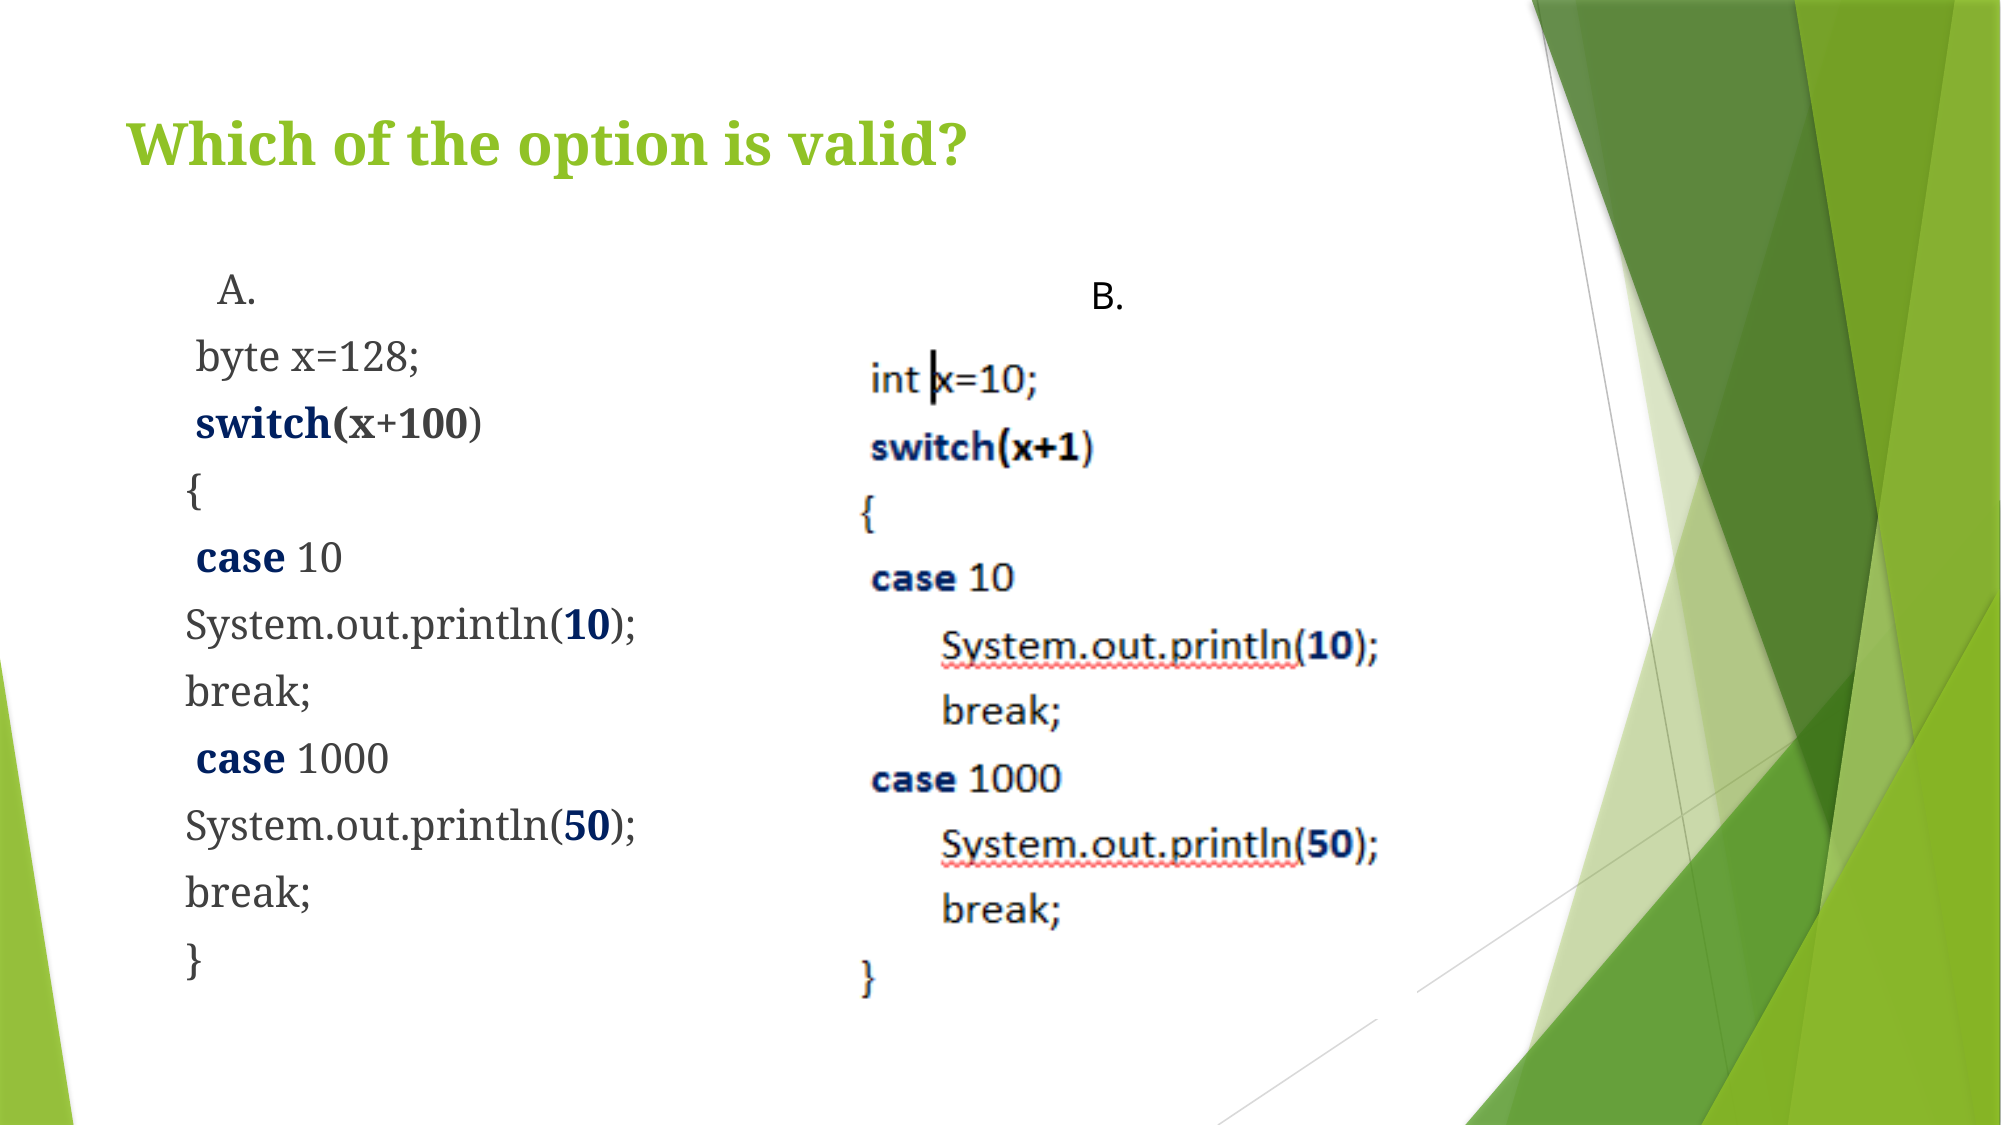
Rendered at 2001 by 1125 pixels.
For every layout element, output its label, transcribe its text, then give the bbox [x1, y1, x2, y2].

picture [815, 342, 1417, 1019]
list A. byte x=128; switch(x+100) { case 10 System.out.println(10); break; case 1000 System.out.println(50); break; } [111, 255, 1522, 992]
text_box B. [1075, 264, 1140, 325]
title Which of the option is valid? [111, 99, 1522, 229]
